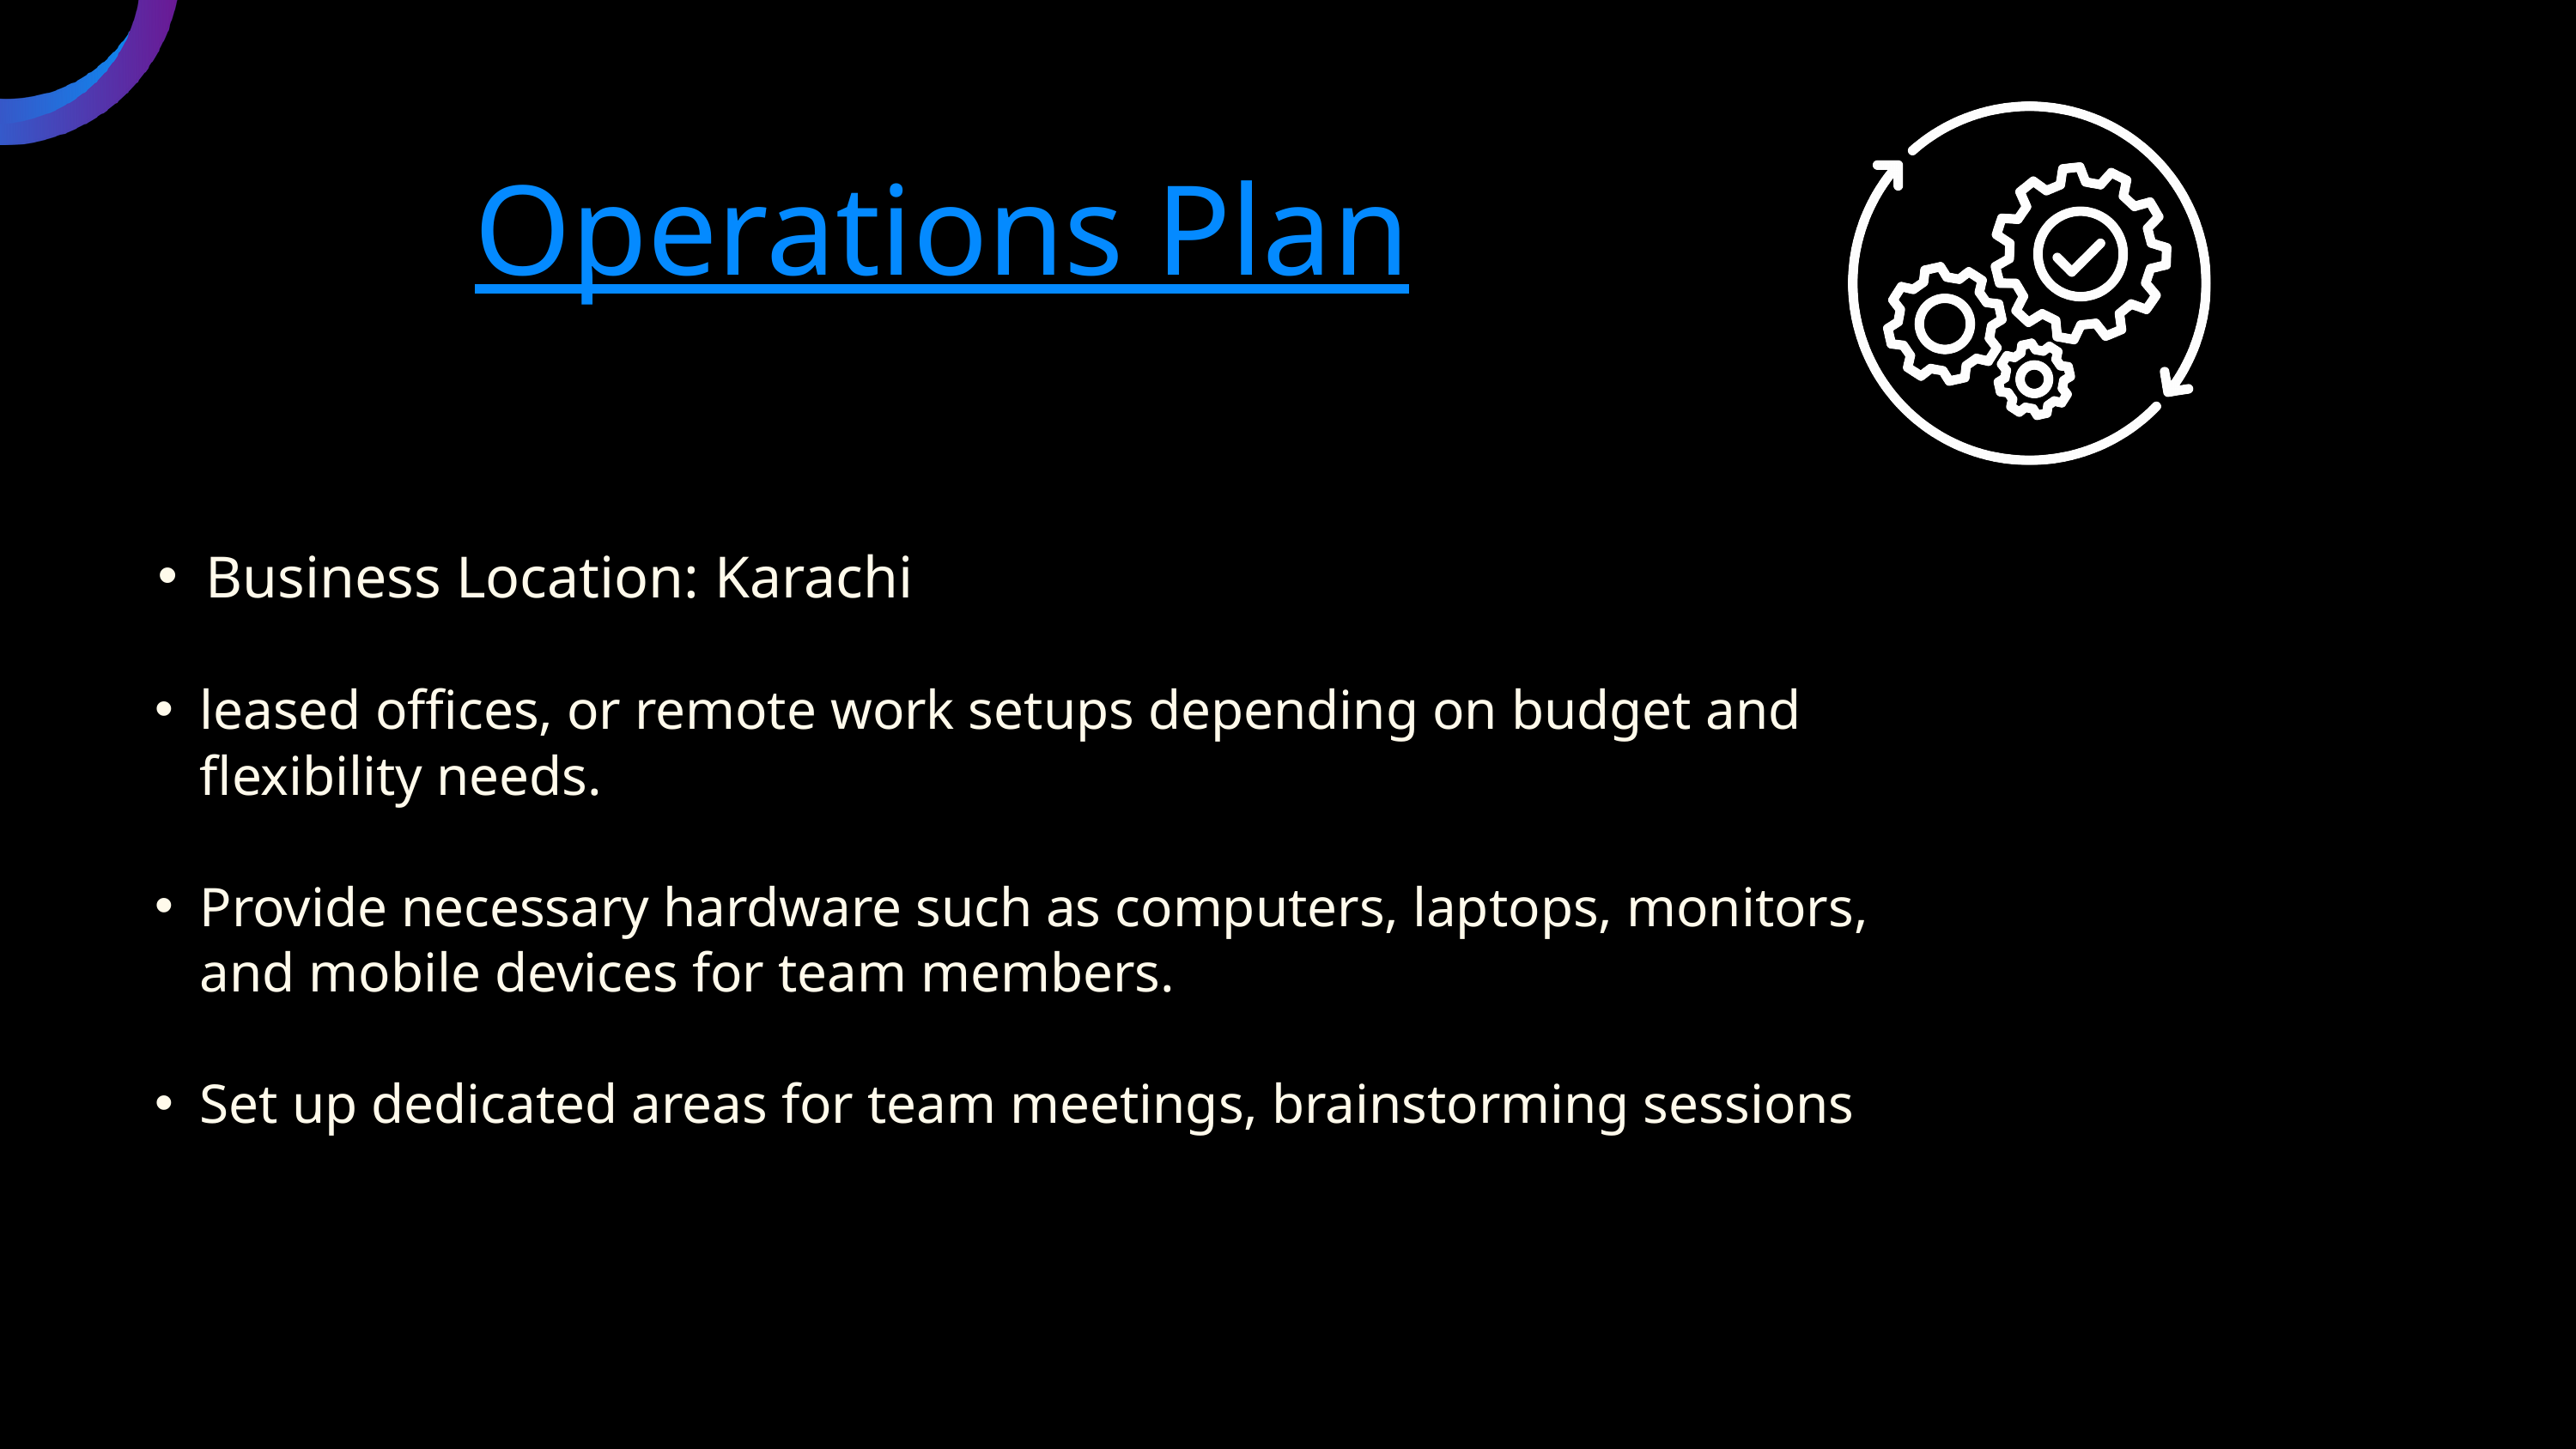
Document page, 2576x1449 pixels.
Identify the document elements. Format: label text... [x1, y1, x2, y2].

text_box Operations Plan [144, 125, 1740, 474]
text_box Business Location: Karachi leased offices, or remote work setups depending on budget and flexibility needs. Provide necessary hardware such as computers, laptops, monitors, and mobile devices for team members. Set up dedicated areas for team meetings, brainstorming sessions [109, 538, 1894, 1134]
text_box [1847, 101, 2211, 465]
text_box [0, 0, 180, 145]
